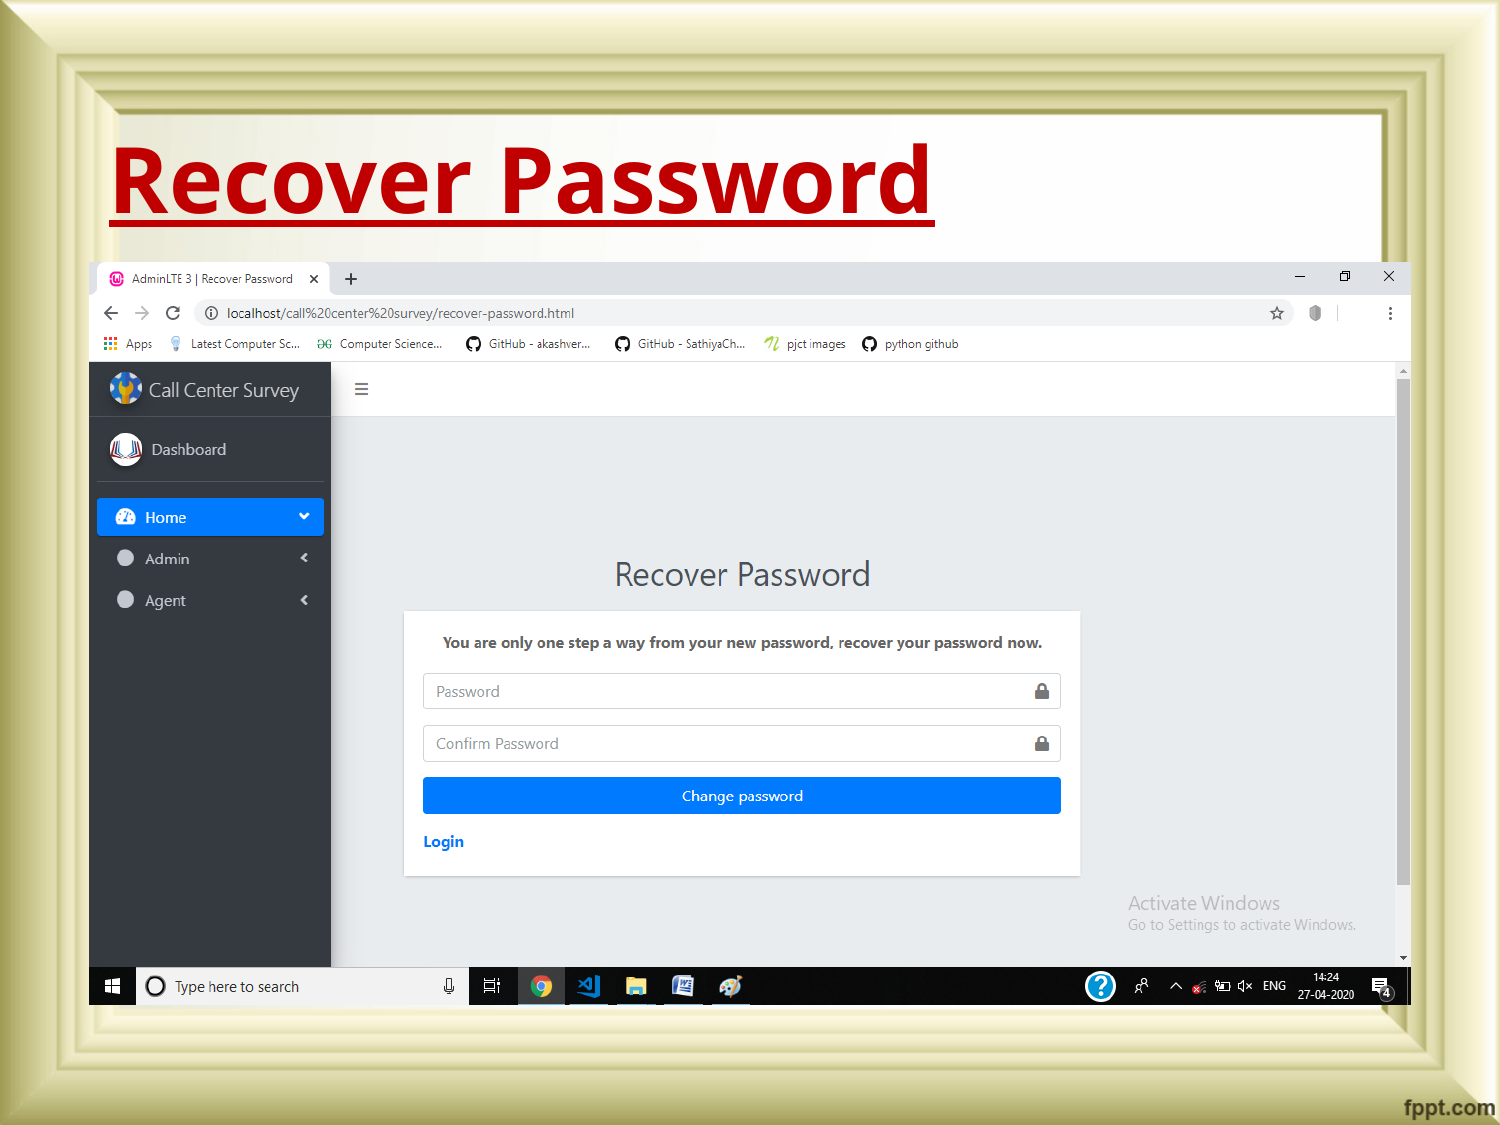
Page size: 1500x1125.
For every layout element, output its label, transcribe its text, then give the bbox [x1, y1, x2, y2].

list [89, 262, 1411, 1006]
title Recover Password [93, 93, 1444, 260]
picture [0, 0, 1500, 1125]
